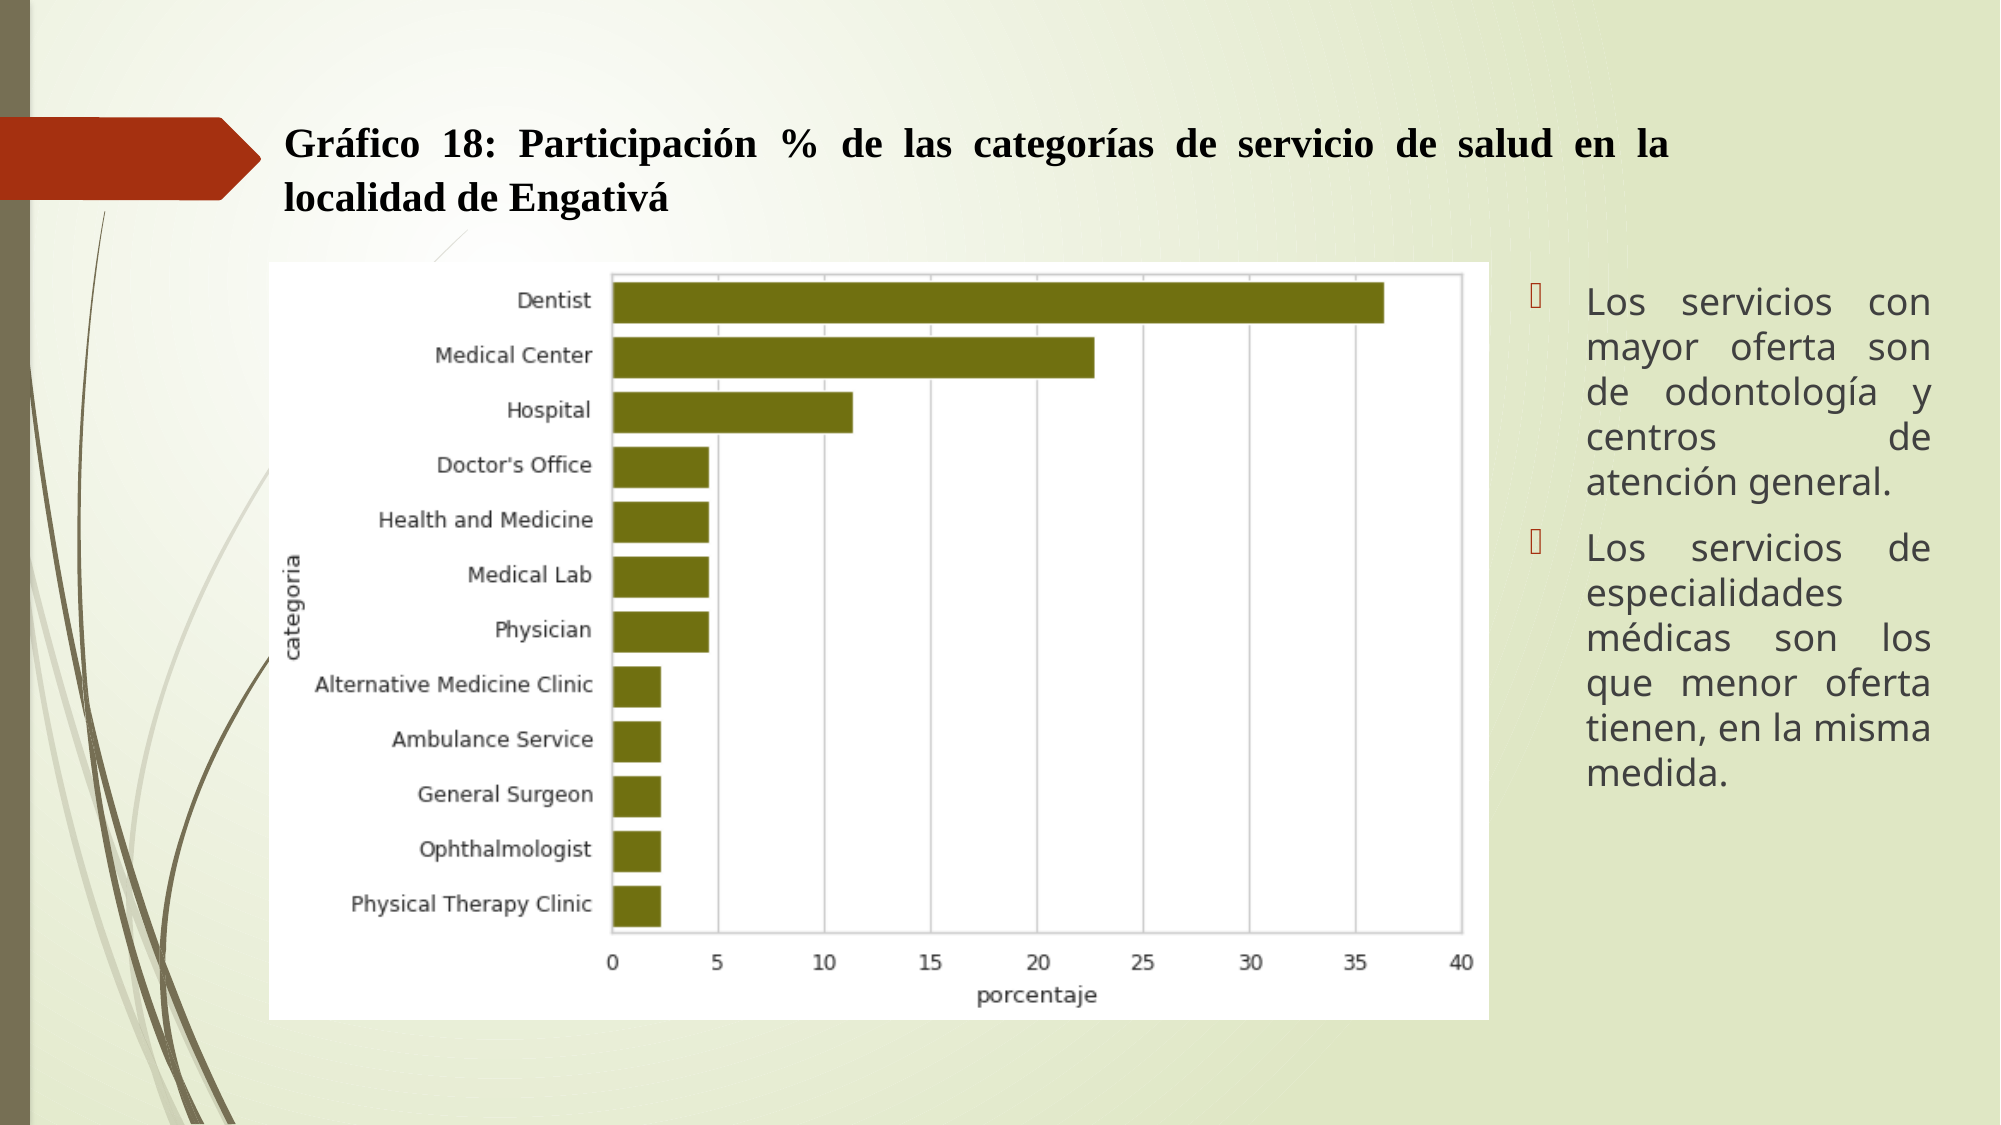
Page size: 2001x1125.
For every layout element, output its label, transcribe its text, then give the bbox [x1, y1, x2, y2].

picture [268, 261, 1490, 1020]
text_box Gráfico 18: Participación % de las categorías de servicio de salud en la localidad de Engativá [268, 105, 1686, 228]
list Los servicios con mayor oferta son de odontología y centros de atención general. Los servicios de especialidades médicas son los que menor oferta tienen, en la misma medida. [1514, 270, 1948, 807]
